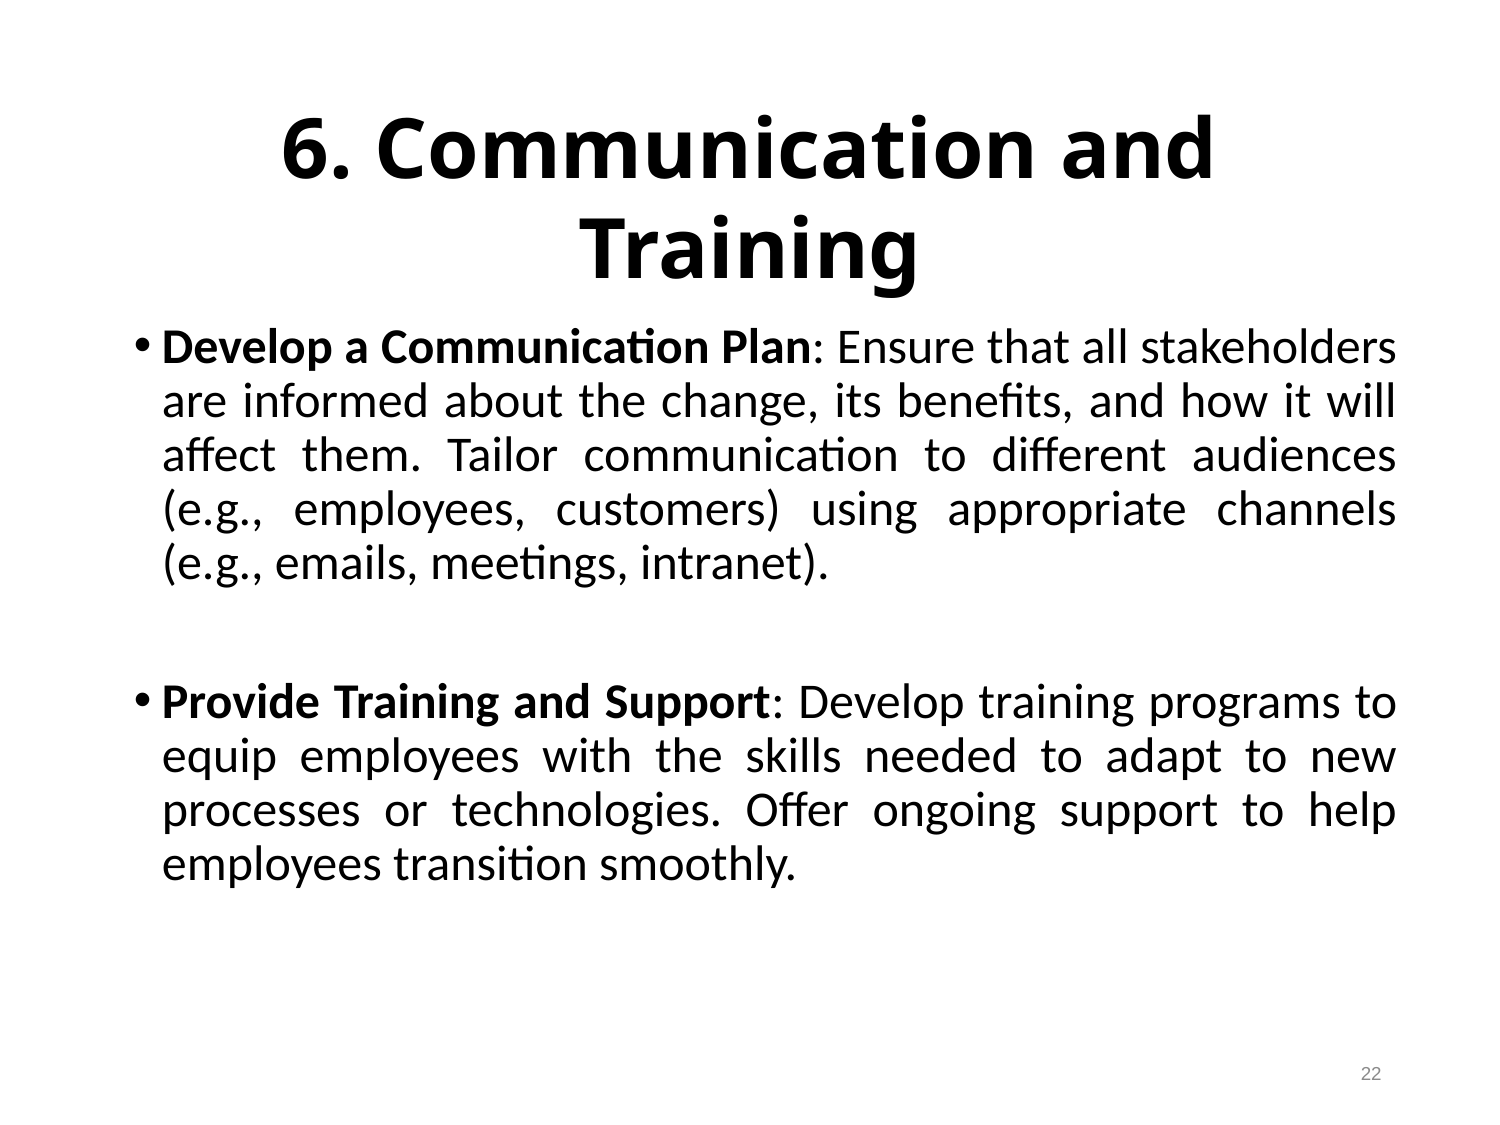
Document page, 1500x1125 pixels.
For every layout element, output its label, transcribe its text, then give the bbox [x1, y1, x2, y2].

text_box 6. Communication and Training [87, 87, 1413, 303]
list Develop a Communication Plan: Ensure that all stakeholders are informed about the change, its benefits, and how it will affect them. Tailor communication to different audiences (e.g., employees, customers) using appropriate channels (e.g., emails, meetings, intranet). Provide Training and Support: Develop training programs to equip employees with the skills needed to adapt to new processes or technologies. Offer ongoing support to help employees transition smoothly. [118, 312, 1413, 964]
slide_number 22 [1059, 1042, 1397, 1103]
